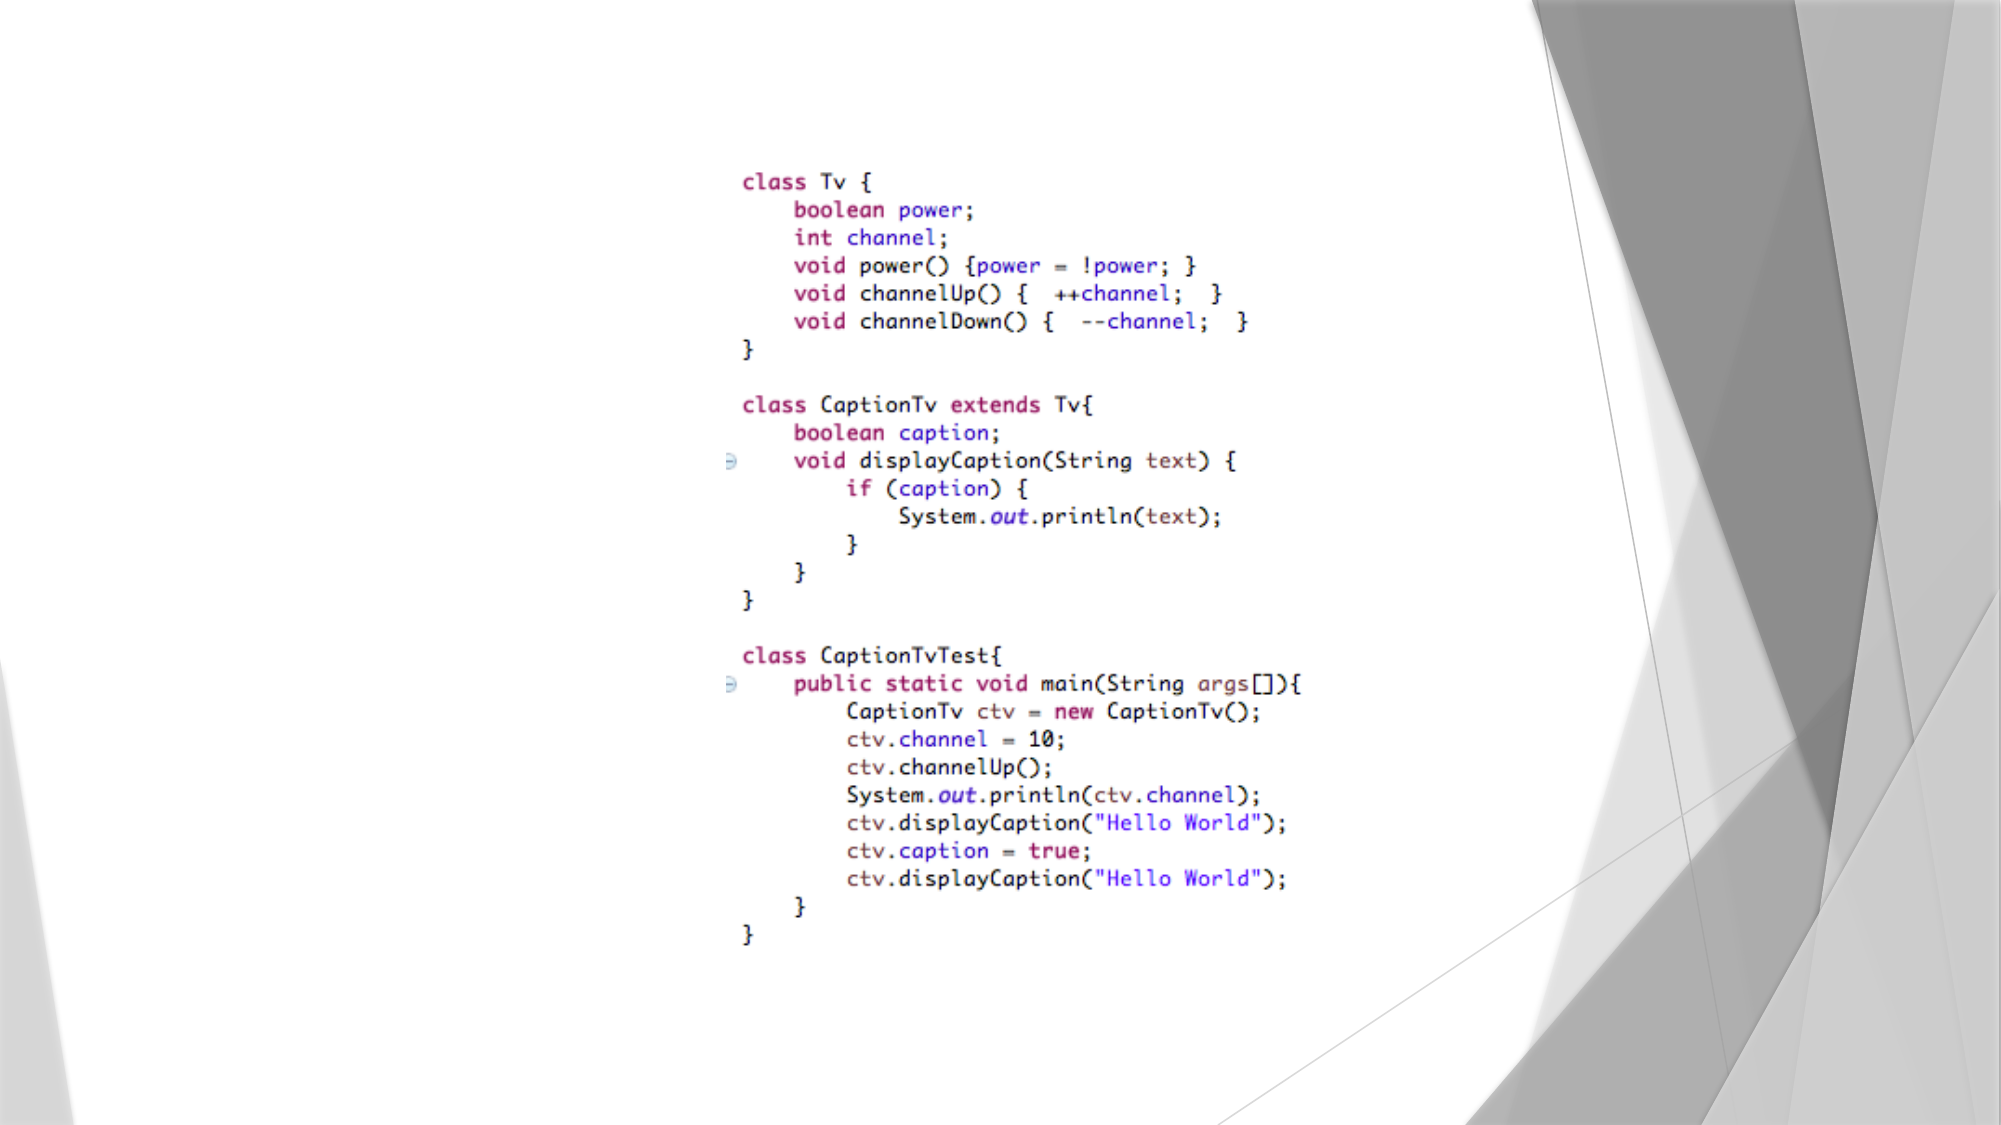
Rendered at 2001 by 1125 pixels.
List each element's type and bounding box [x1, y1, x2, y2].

list [726, 170, 1335, 969]
